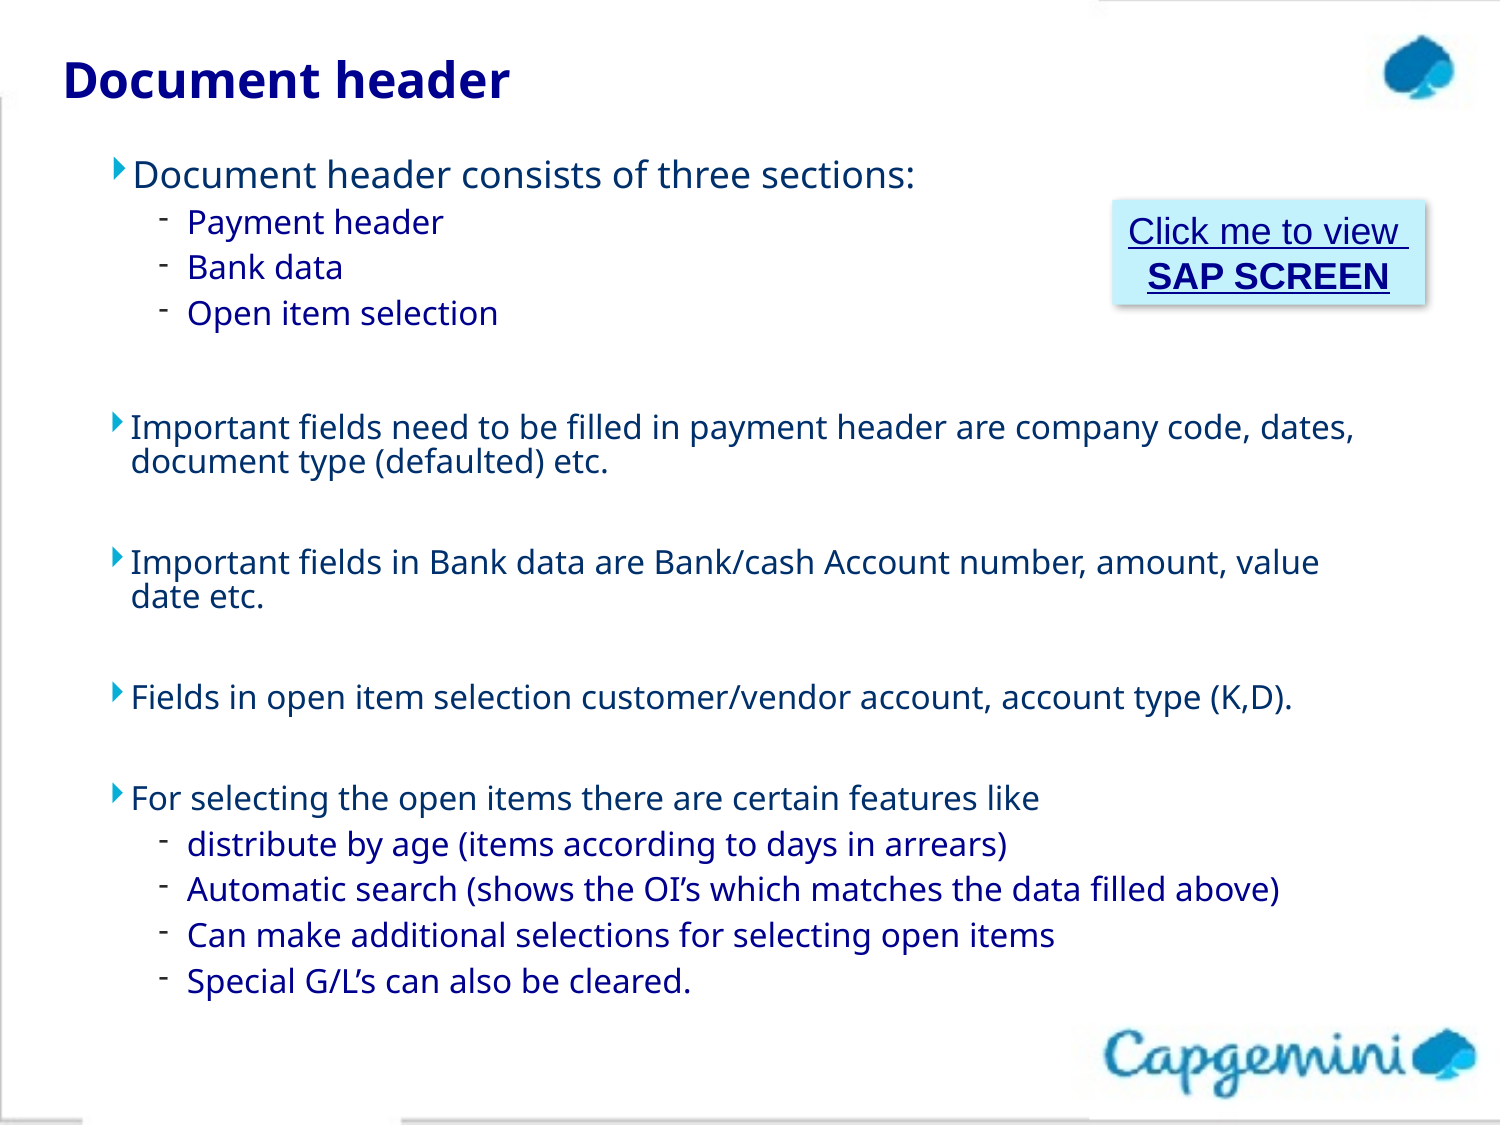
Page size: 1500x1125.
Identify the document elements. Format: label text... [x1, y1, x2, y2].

picture [0, 0, 1500, 1125]
text_box Click me to view SAP SCREEN [1112, 199, 1425, 305]
list Document header consists of three sections: Payment header Bank data Open item selection Important fields need to be filled in payment header are company code, dates, document type (defaulted) etc. Important fields in Bank data are Bank/cash Account number, amount, value date etc. Fields in open item selection customer/vendor account, account type (K,D). For selecting the open items there are certain features like distribute by age (items according to days in arrears) Automatic search (shows the OI’s which matches the data filled above) Can make additional selections for selecting open items Special G/L’s can also be cleared. [87, 149, 1399, 949]
title Document header [32, 36, 1407, 127]
